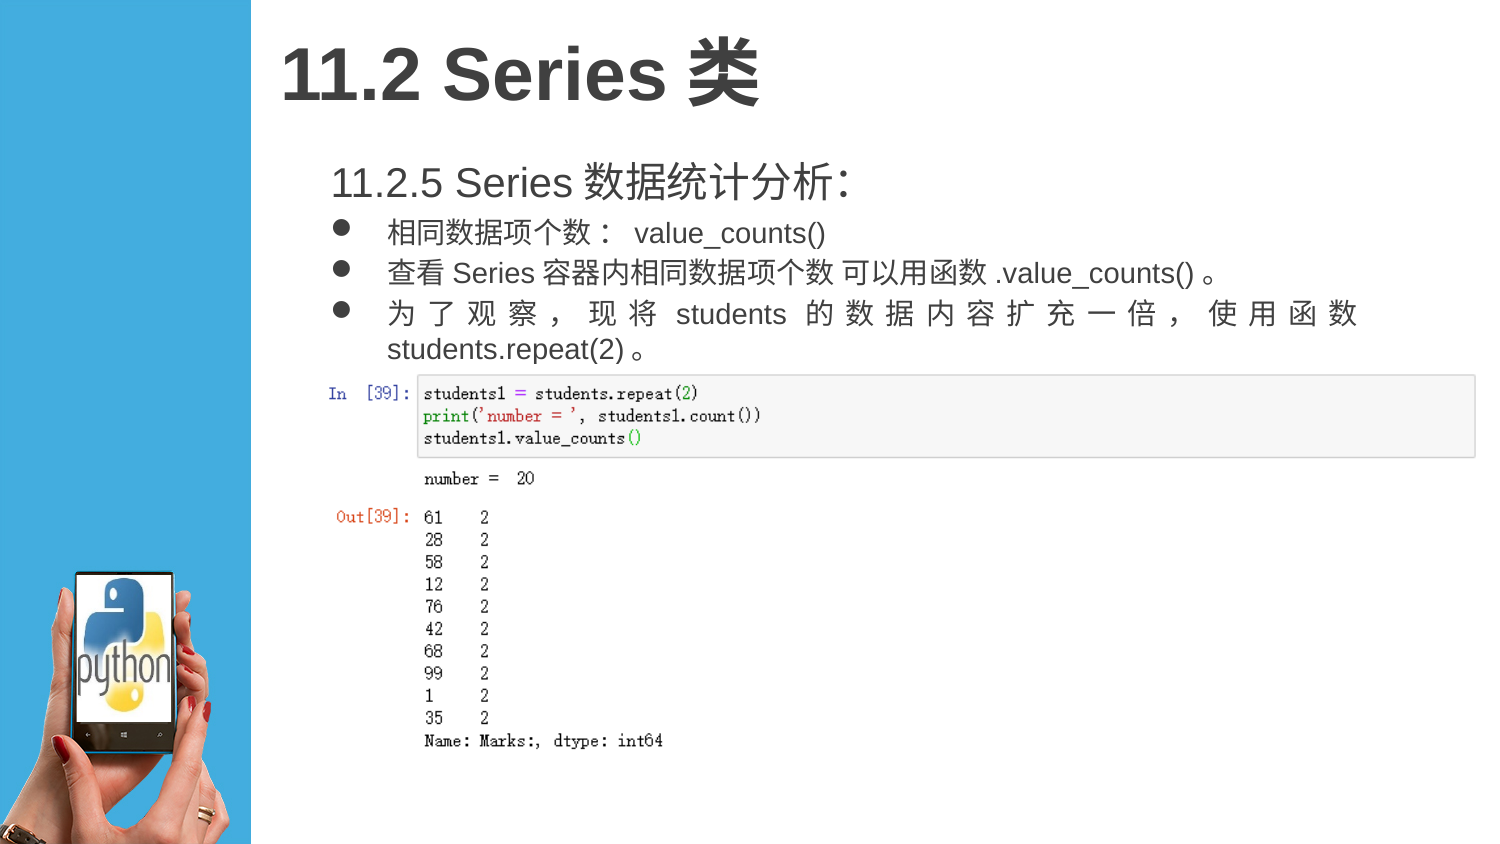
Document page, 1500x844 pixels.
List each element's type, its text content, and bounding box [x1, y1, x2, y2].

title 11.2 Series类 [265, 0, 1500, 144]
list 相同数据项个数 ：value_counts() 查看Series容器内相同数据项个数 可以用函数.value_counts()。 为了观察，现将students的数据内容扩充一倍，使用函数students.repeat(2)。 [265, 206, 1400, 821]
list 11.2.5 Series数据统计分析： [315, 143, 1450, 220]
picture [0, 0, 1500, 844]
